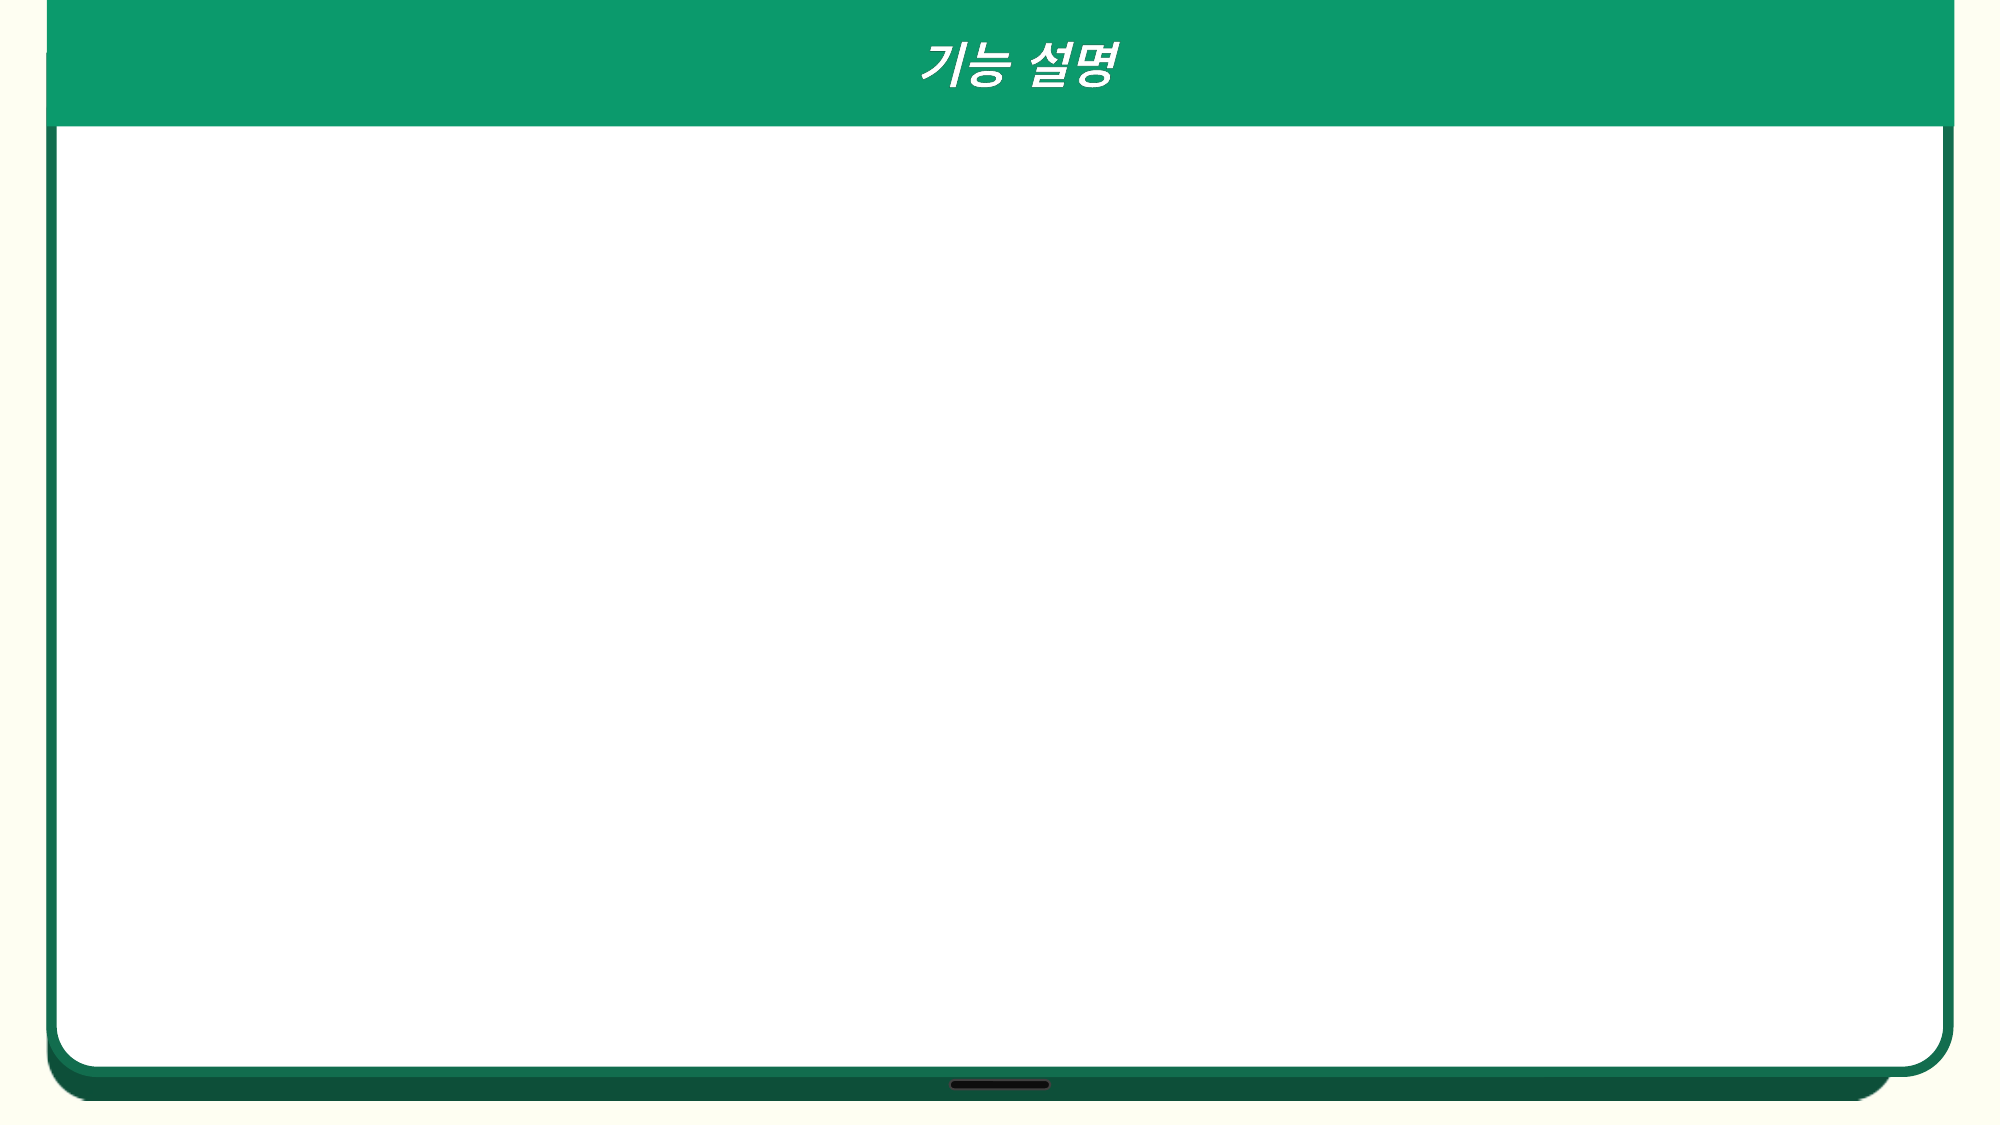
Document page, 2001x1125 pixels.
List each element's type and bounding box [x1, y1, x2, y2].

text_box [46, 0, 1955, 1090]
